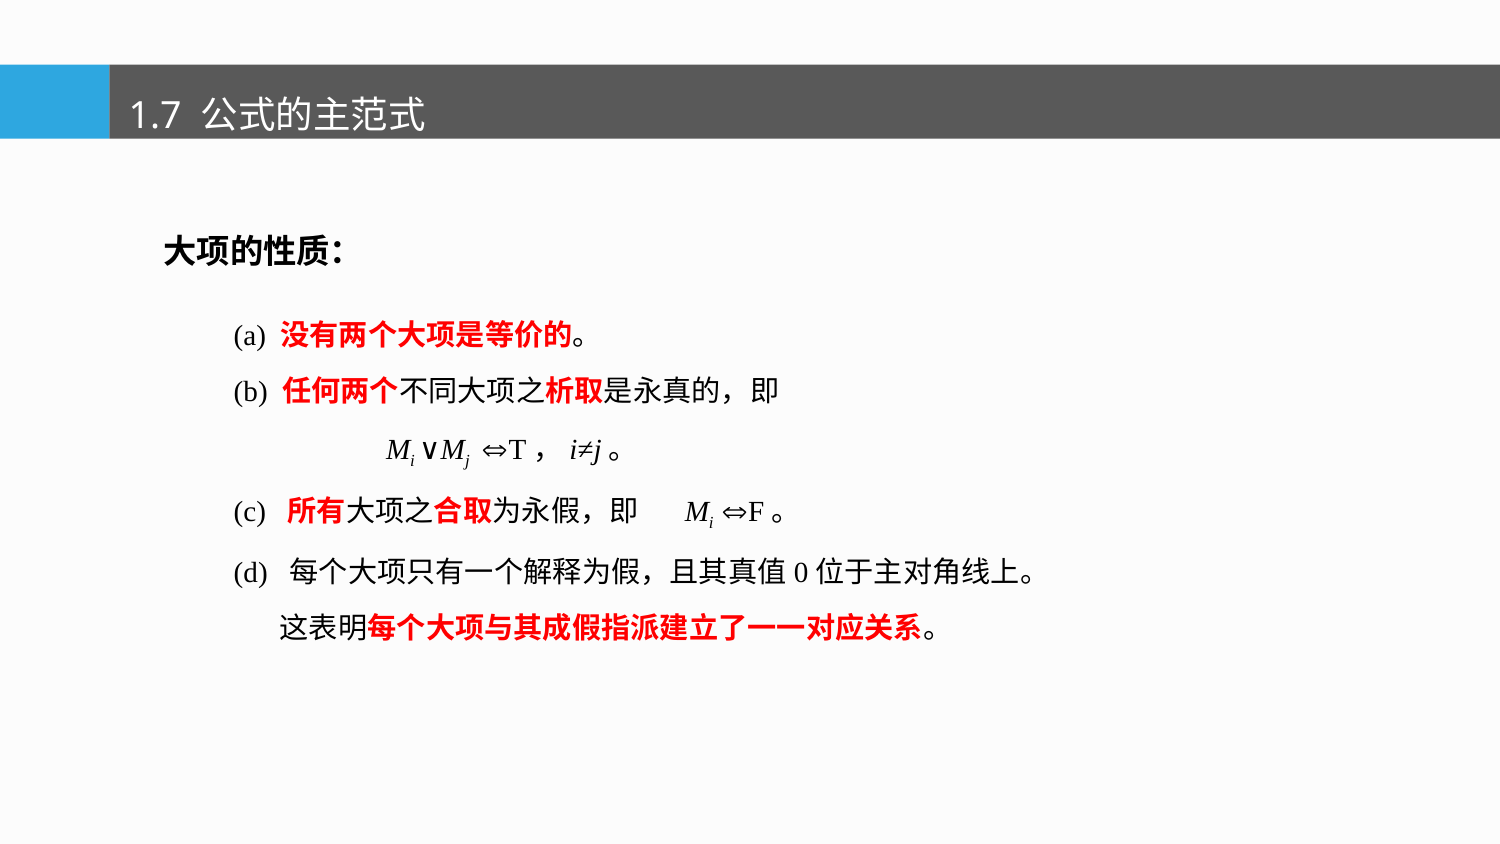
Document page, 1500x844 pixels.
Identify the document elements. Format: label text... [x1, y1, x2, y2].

text_box 1.7 公式的主范式 [114, 52, 732, 144]
text_box 大项的性质： [148, 212, 1137, 278]
text_box (a) 没有两个大项是等价的。 (b) 任何两个不同大项之析取是永真的，即 Mi ∨Mj T，i≠j。 (c) 所有大项之合取为永假，即 Mi F。 (d) 每个大项只有一个解释为假，且其真值0位于主对角线上。 这表明每个大项与其成假指派建立了一一对应关系。 [218, 300, 1341, 652]
text_box [0, 64, 108, 140]
text_box [108, 64, 114, 140]
text_box [732, 64, 1500, 140]
